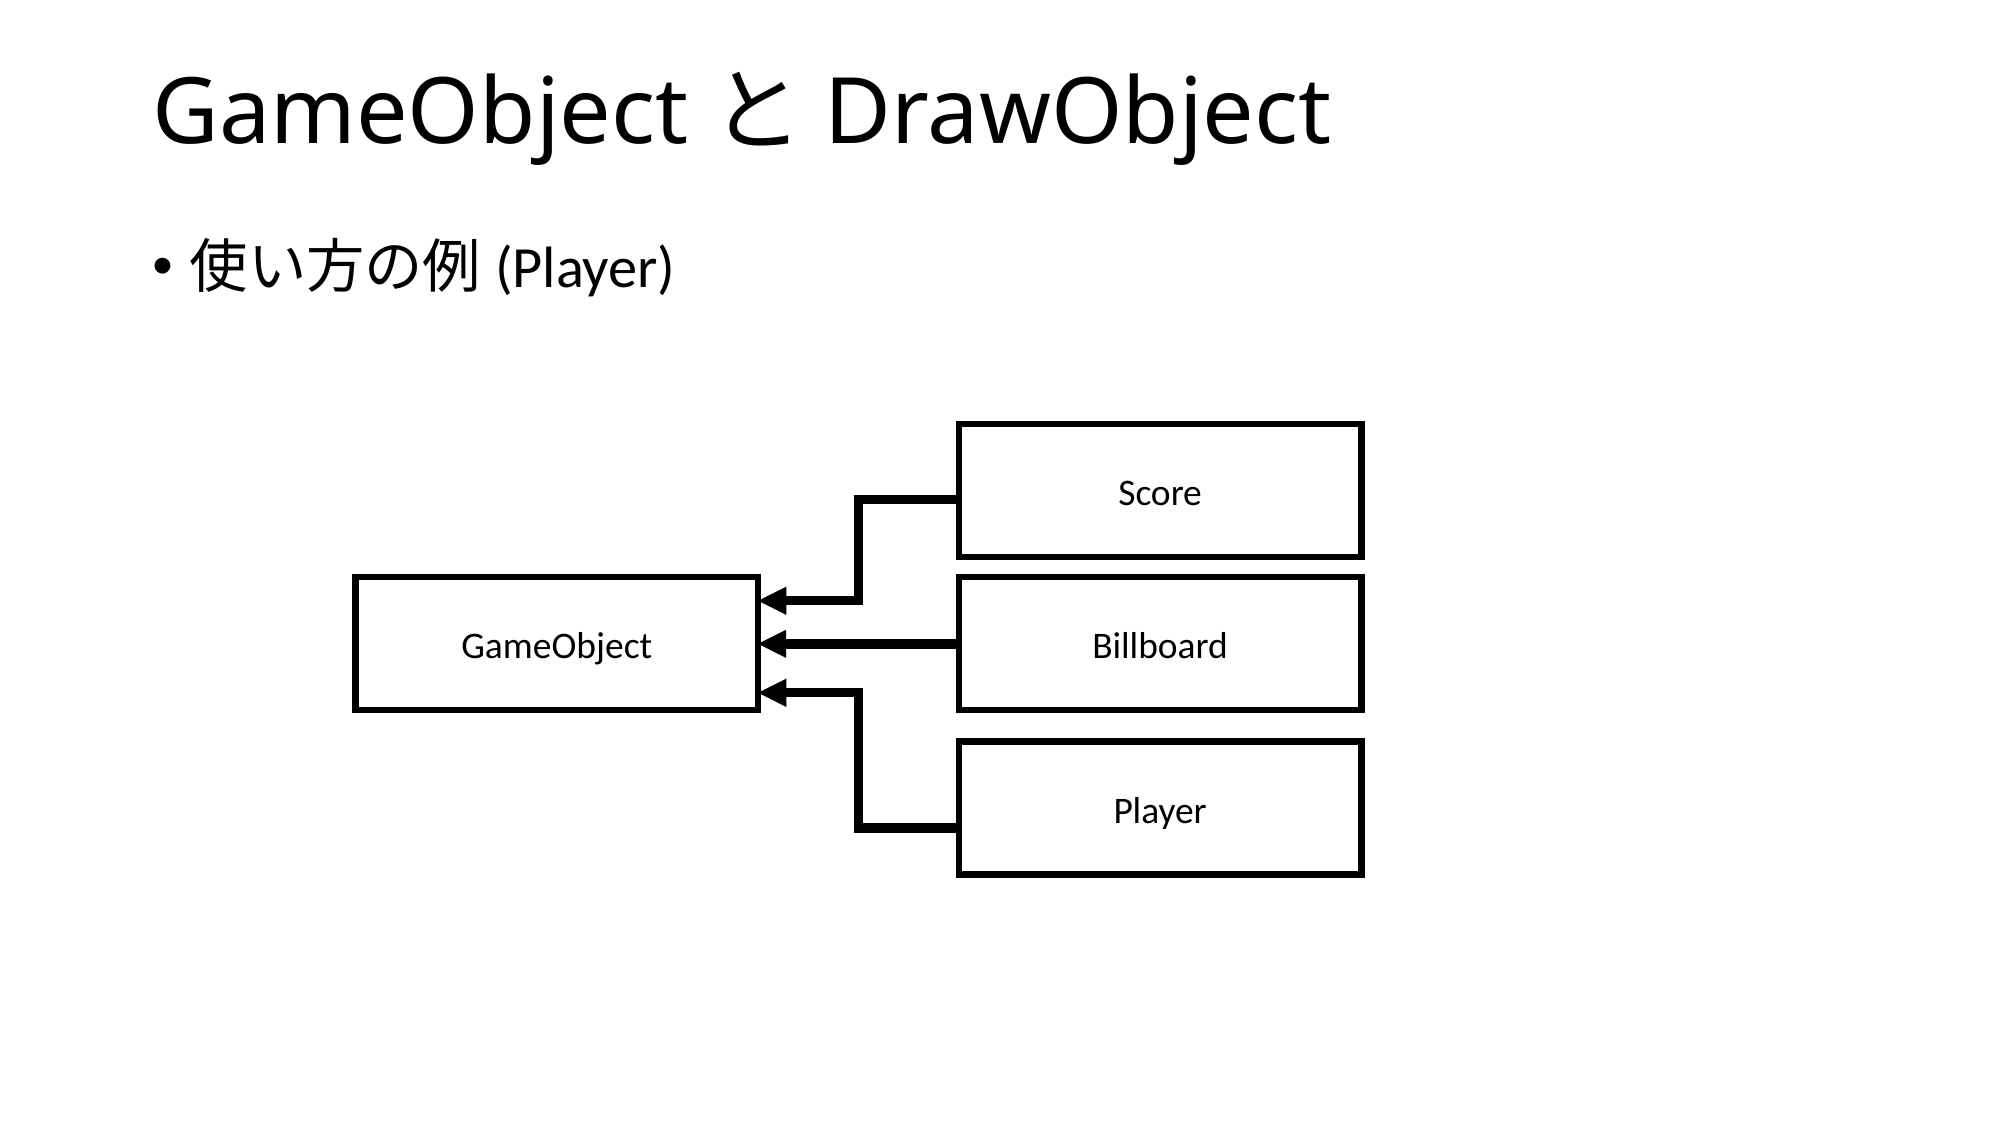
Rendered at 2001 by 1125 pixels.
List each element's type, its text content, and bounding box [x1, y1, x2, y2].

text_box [355, 423, 1362, 875]
list 使い方の例(Player) [137, 230, 1863, 386]
title GameObjectとDrawObject [137, 59, 1863, 230]
